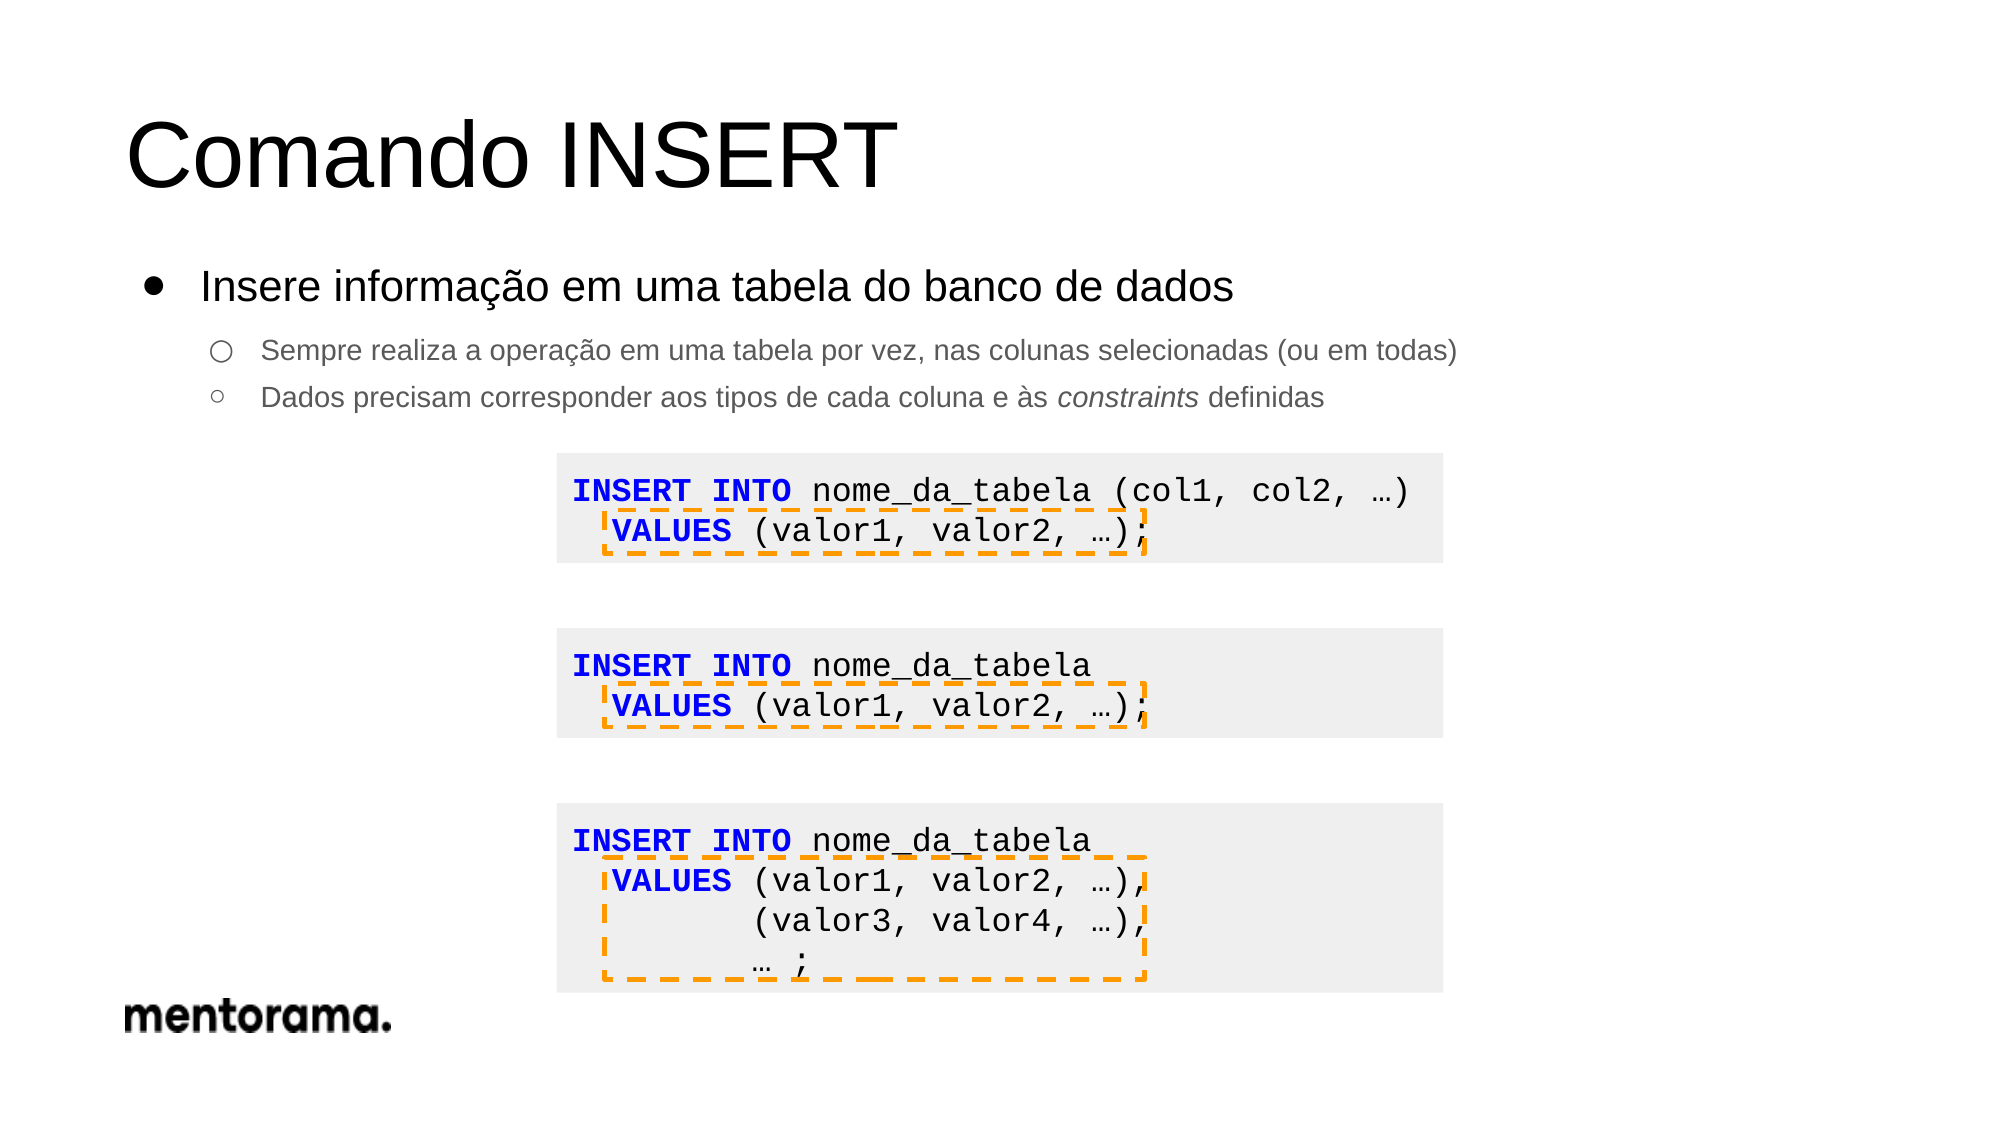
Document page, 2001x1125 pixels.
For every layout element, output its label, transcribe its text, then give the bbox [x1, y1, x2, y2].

text_box INSERT INTO nome_da_tabela (col1, col2, …) VALUES (valor1, valor2, …); [556, 453, 1444, 563]
text_box [604, 510, 1145, 554]
text_box Dados precisam corresponder aos tipos de cada coluna e às constraints definidas [110, 372, 1402, 407]
text_box INSERT INTO nome_da_tabela VALUES (valor1, valor2, …), (valor3, valor4, …), … ; [556, 803, 1444, 993]
text_box Sempre realiza a operação em uma tabela por vez, nas colunas selecionadas (ou em todas) [110, 325, 1510, 361]
text_box [604, 857, 1145, 980]
text_box [604, 683, 1145, 727]
picture [124, 998, 391, 1033]
text_box Comando INSERT [124, 93, 1673, 216]
text_box Insere informação em uma tabela do banco de dados [125, 257, 1425, 311]
text_box INSERT INTO nome_da_tabela VALUES (valor1, valor2, …); [556, 628, 1444, 738]
